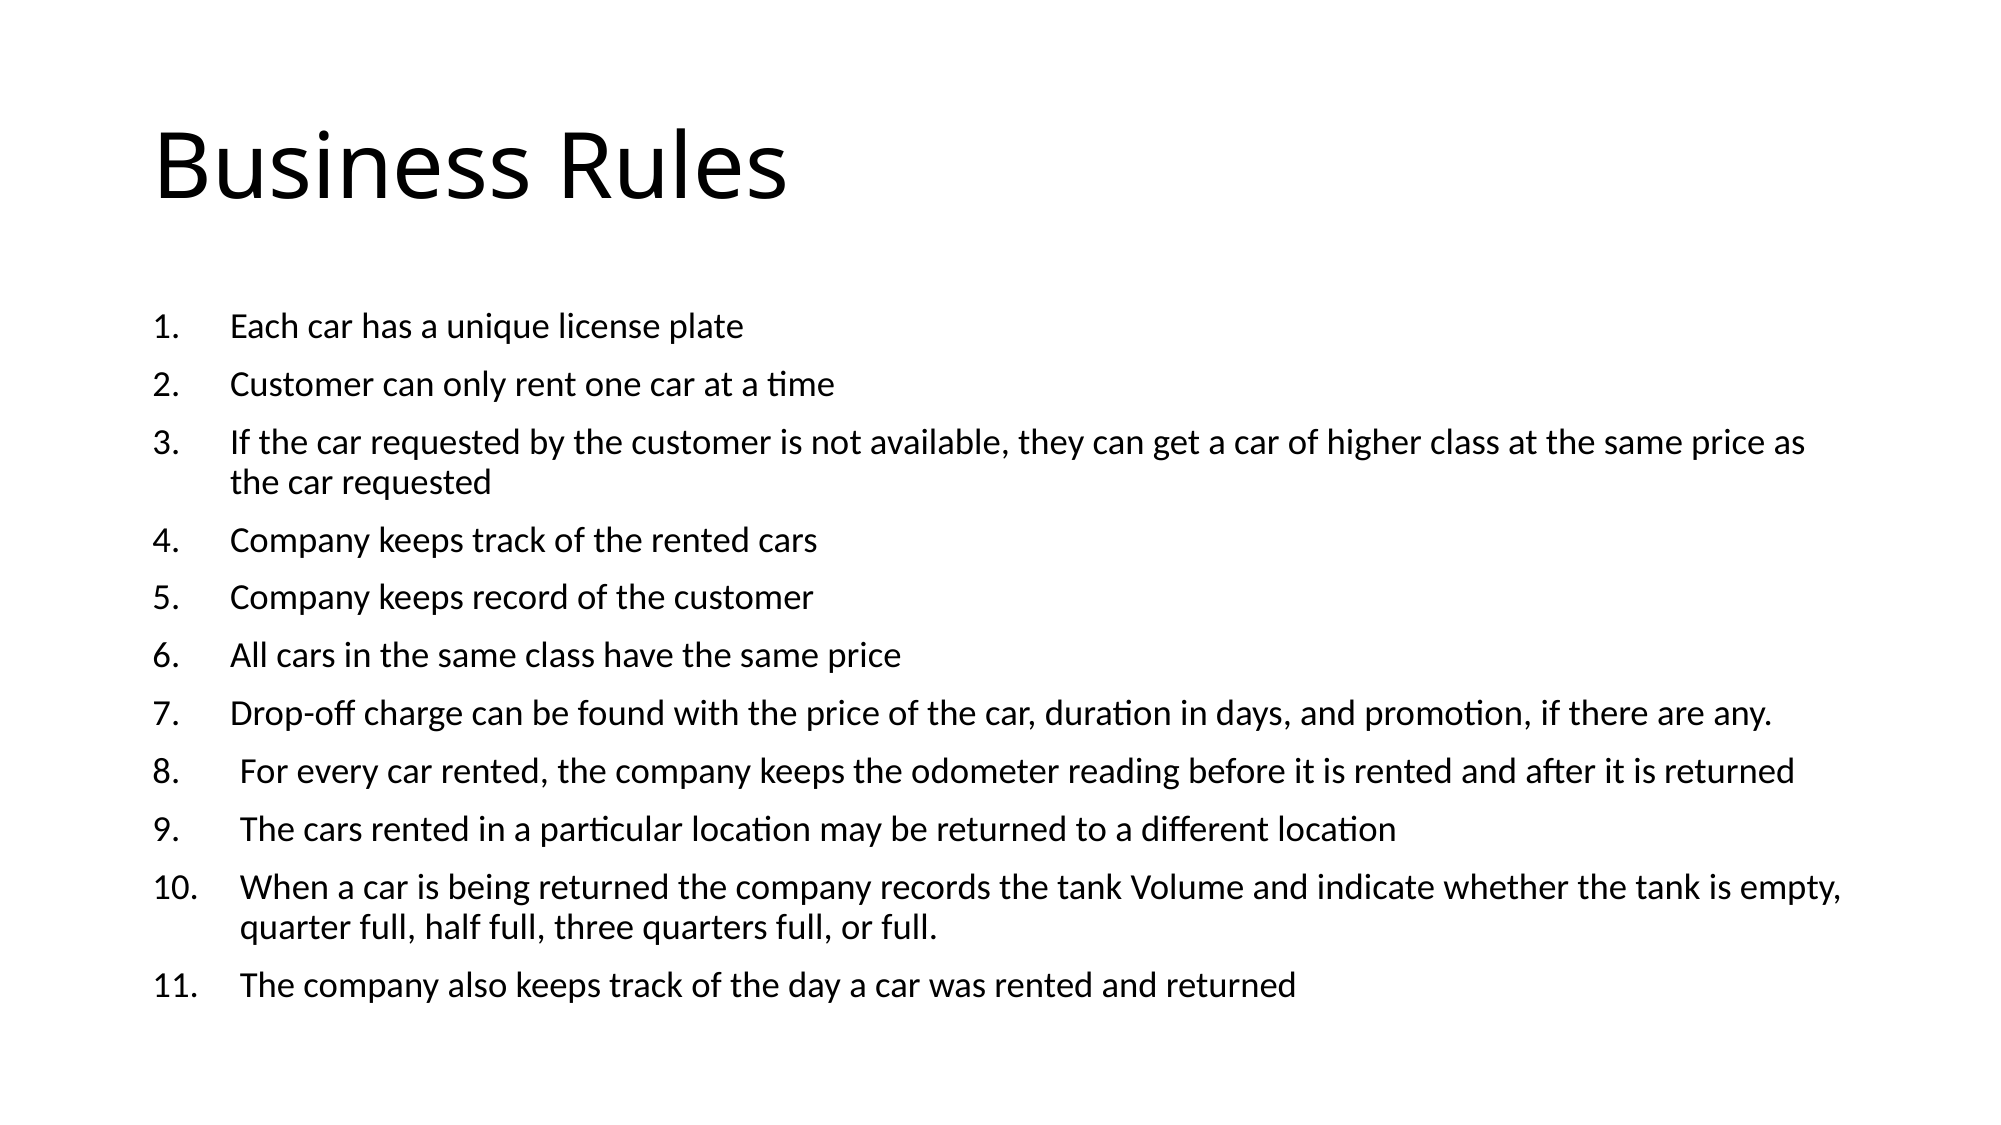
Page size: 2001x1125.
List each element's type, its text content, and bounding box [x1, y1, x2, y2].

title Business Rules [137, 59, 1863, 278]
list Each car has a unique license plate Customer can only rent one car at a time If the car requested by the customer is not available, they can get a car of higher class at the same price as the car requested Company keeps track of the rented cars Company keeps record of the customer All cars in the same class have the same price Drop-off charge can be found with the price of the car, duration in days, and promotion, if there are any. For every car rented, the company keeps the odometer reading before it is rented and after it is returned The cars rented in a particular location may be returned to a different location When a car is being returned the company records the tank Volume and indicate whether the tank is empty, quarter full, half full, three quarters full, or full. The company also keeps track of the day a car was rented and returned [137, 299, 1863, 1014]
